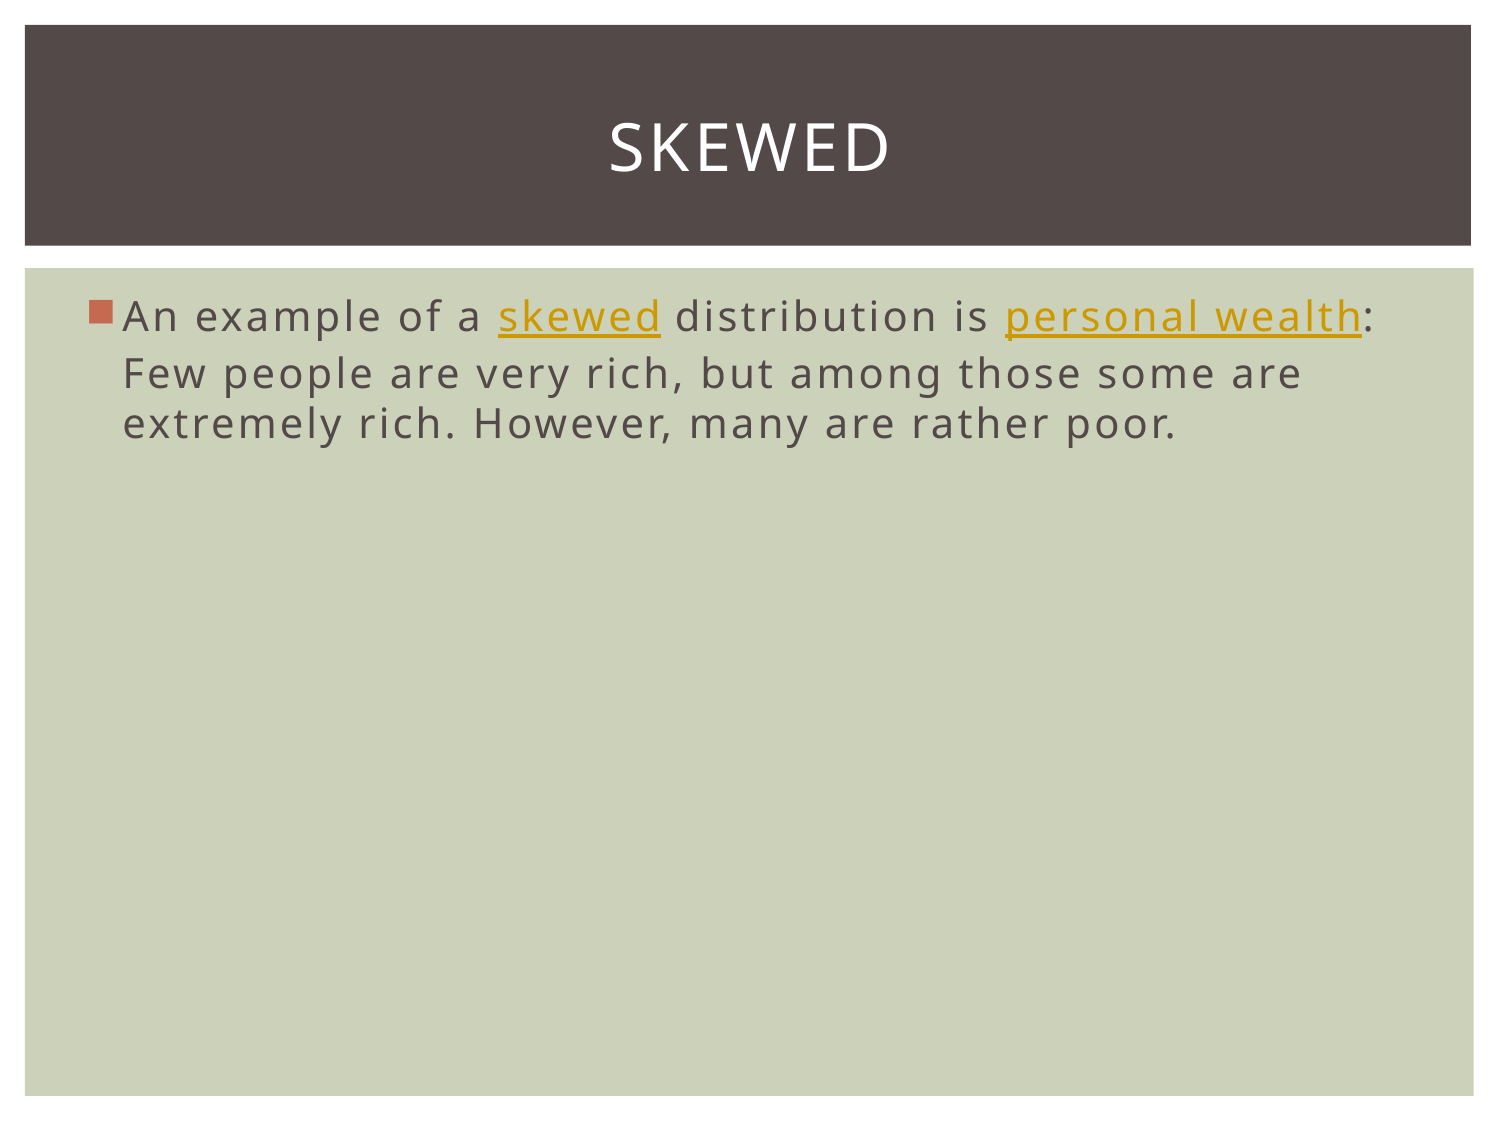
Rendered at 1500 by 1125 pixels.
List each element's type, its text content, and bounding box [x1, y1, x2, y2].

title Skewed [62, 58, 1438, 232]
list An example of a skewed distribution is personal wealth: Few people are very rich, but among those some are extremely rich. However, many are rather poor. [62, 281, 1442, 1005]
